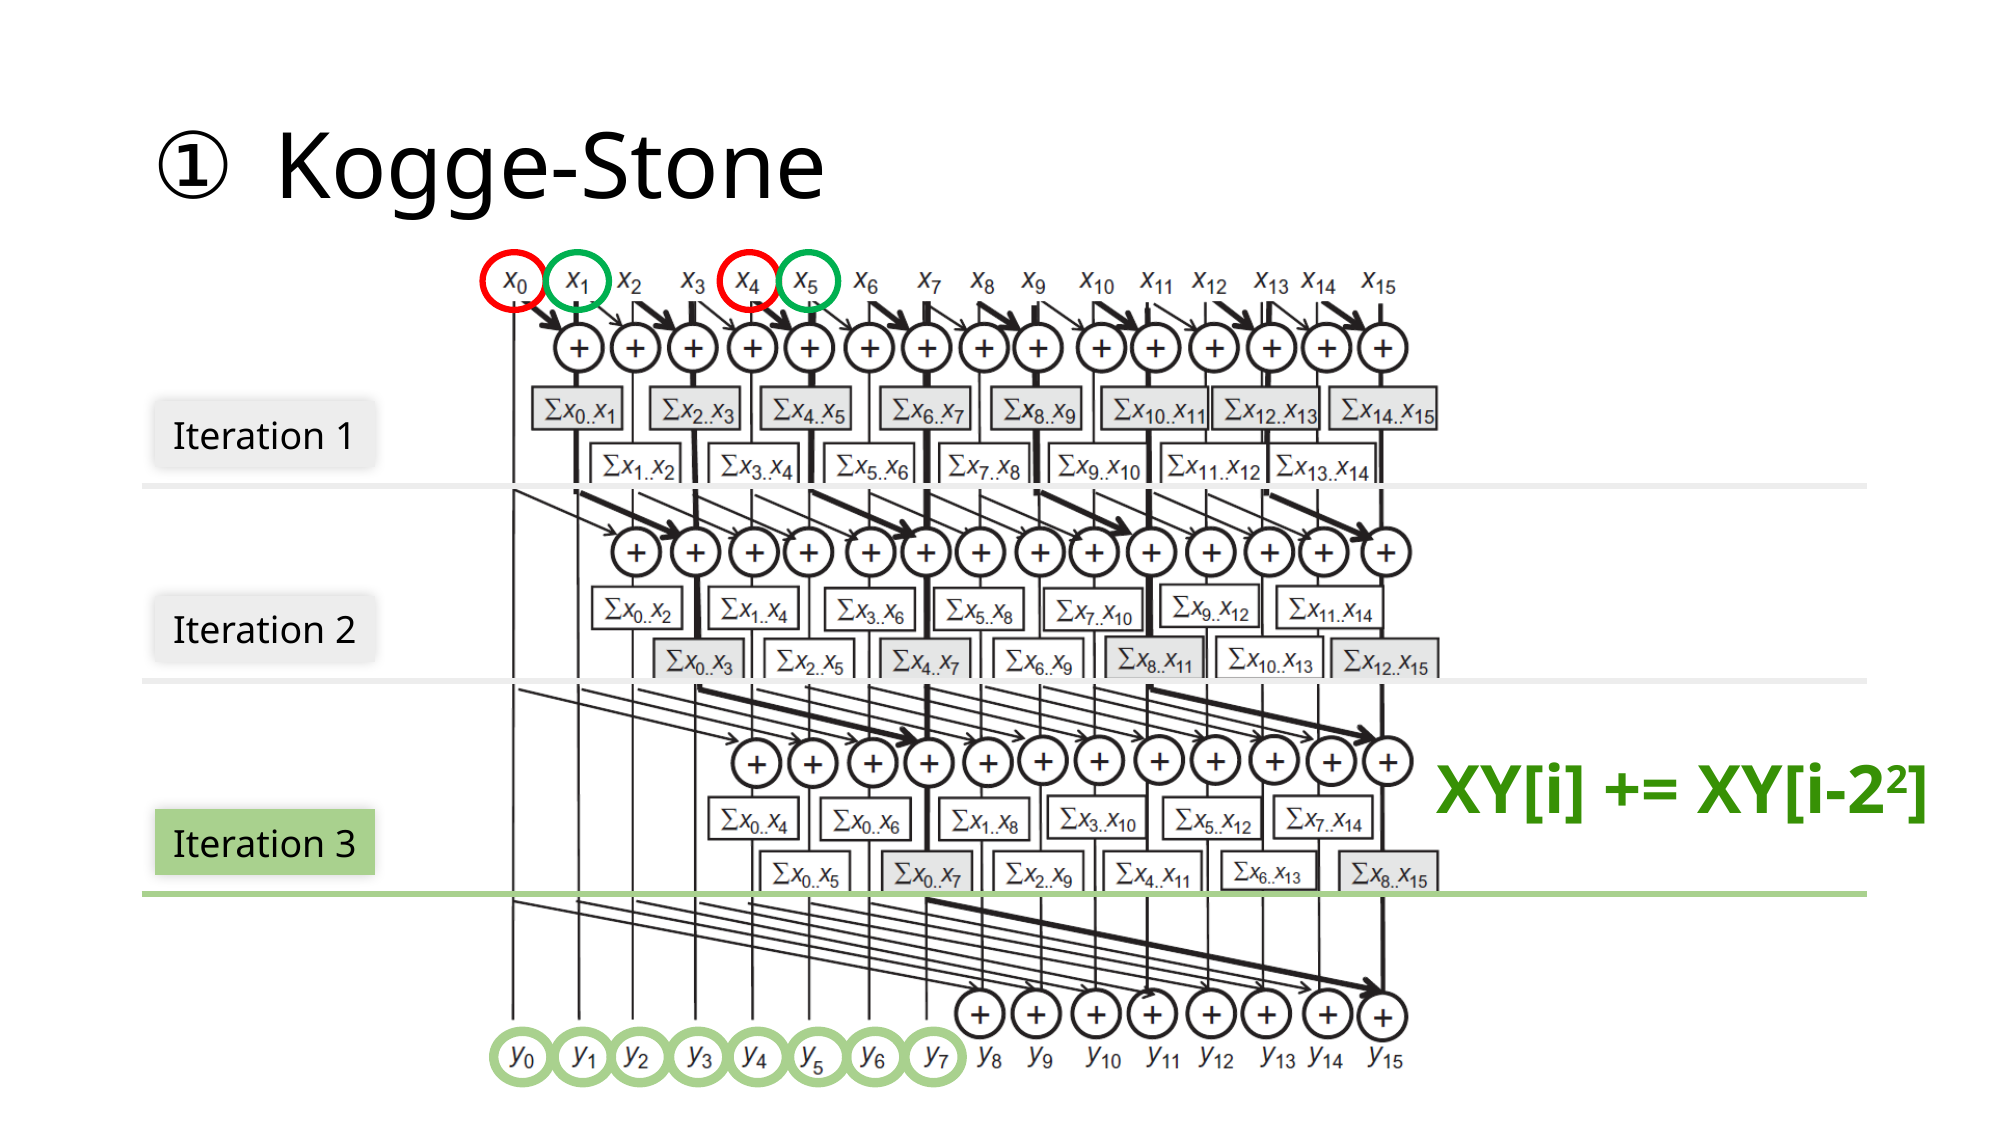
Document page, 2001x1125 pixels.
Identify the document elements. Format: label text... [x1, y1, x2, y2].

picture [478, 681, 1479, 812]
picture [478, 242, 1479, 404]
title Kogge-Stone [137, 59, 1863, 278]
picture [478, 487, 1479, 598]
text_box XY[i] += XY[i-22] [1479, 739, 1945, 835]
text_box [141, 812, 1867, 895]
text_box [545, 252, 839, 310]
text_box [141, 404, 1867, 487]
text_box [482, 252, 545, 310]
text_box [141, 598, 1867, 681]
picture [478, 895, 1479, 1085]
